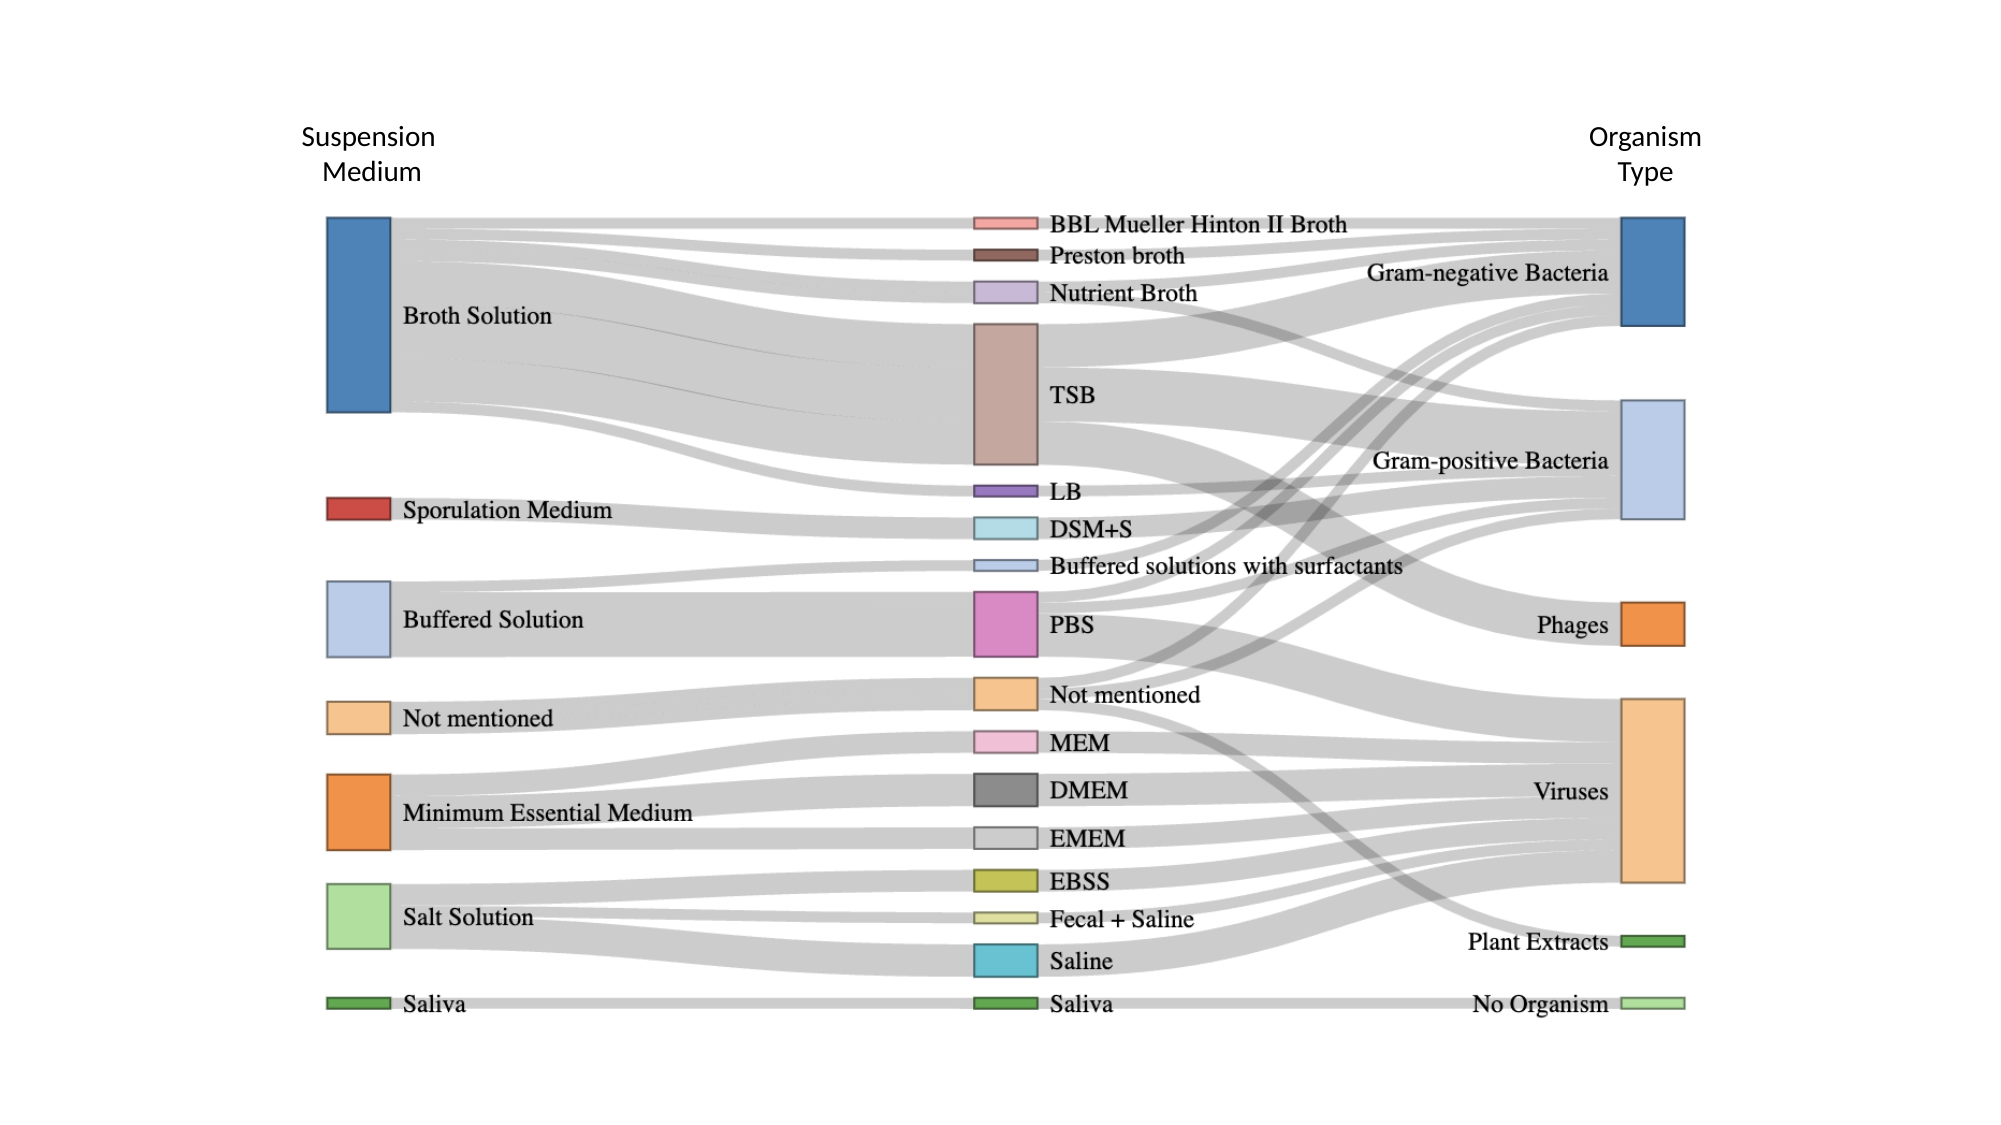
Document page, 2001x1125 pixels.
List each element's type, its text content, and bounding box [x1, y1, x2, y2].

text_box Organism Type [1571, 109, 1720, 153]
text_box Suspension Medium [220, 109, 524, 195]
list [257, 153, 1743, 1068]
